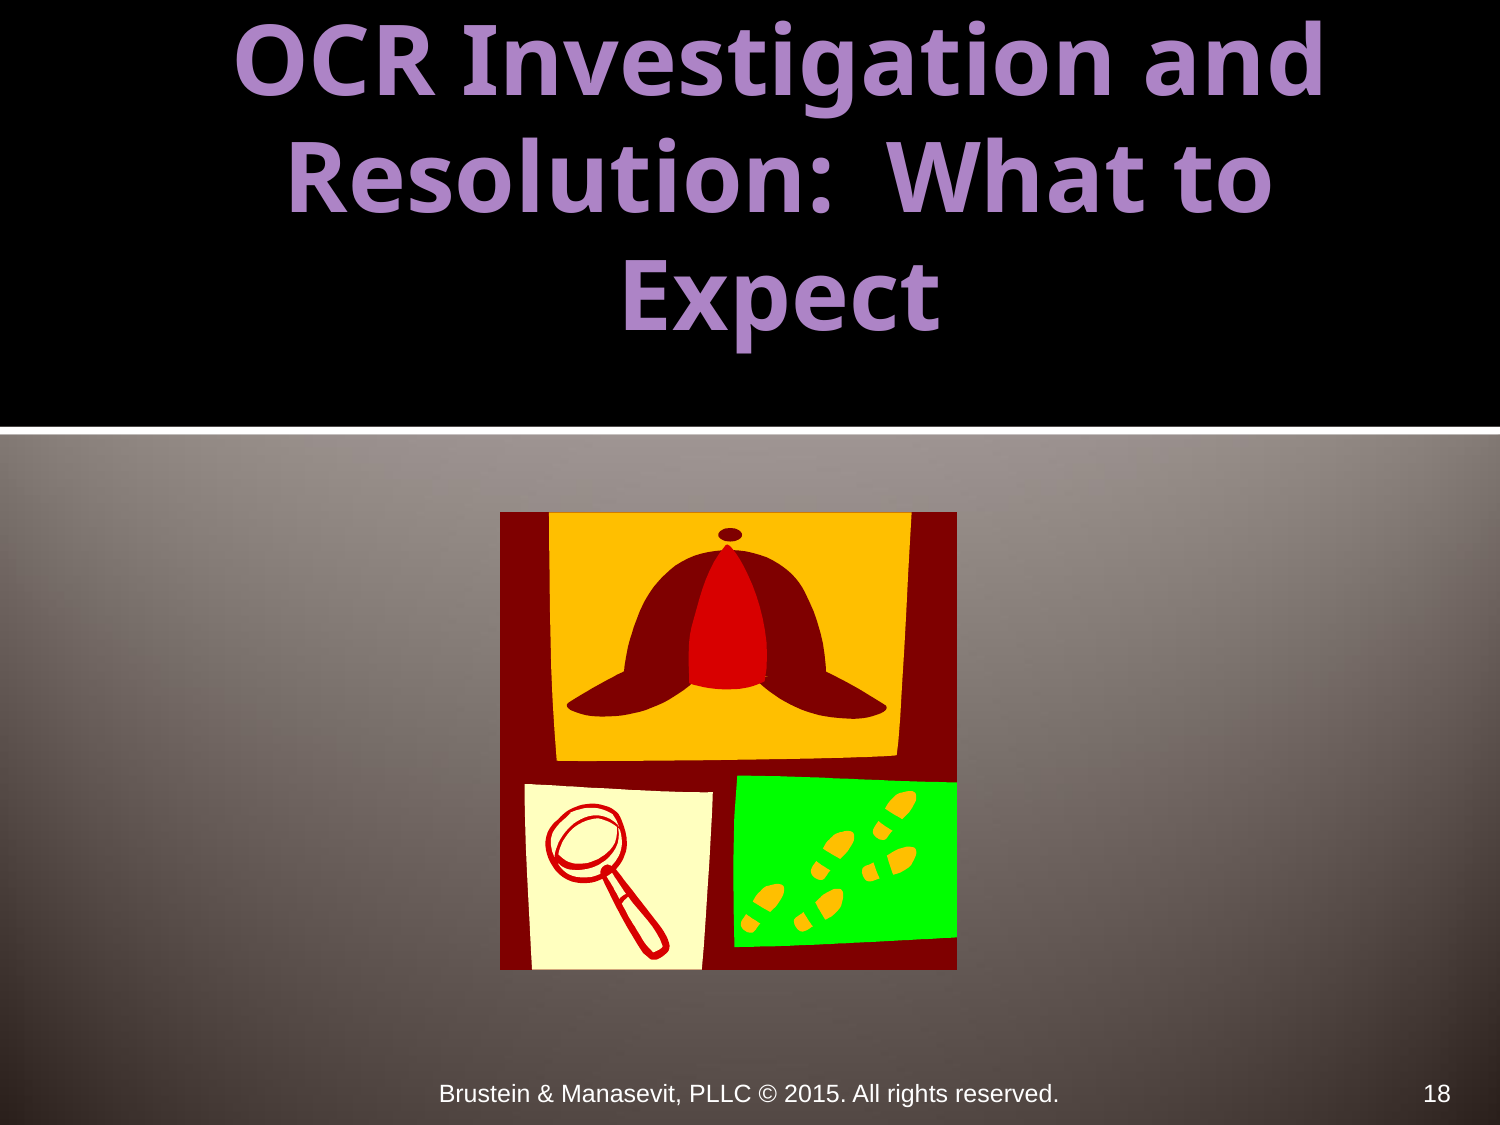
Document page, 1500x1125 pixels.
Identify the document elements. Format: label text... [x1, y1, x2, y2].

picture [0, 435, 1500, 1125]
title OCR Investigation and Resolution: What to Expect [123, 19, 1438, 350]
footer Brustein & Manasevit, PLLC © 2015. All rights reserved. [298, 1062, 1202, 1108]
slide_number 18 [1345, 1062, 1467, 1108]
